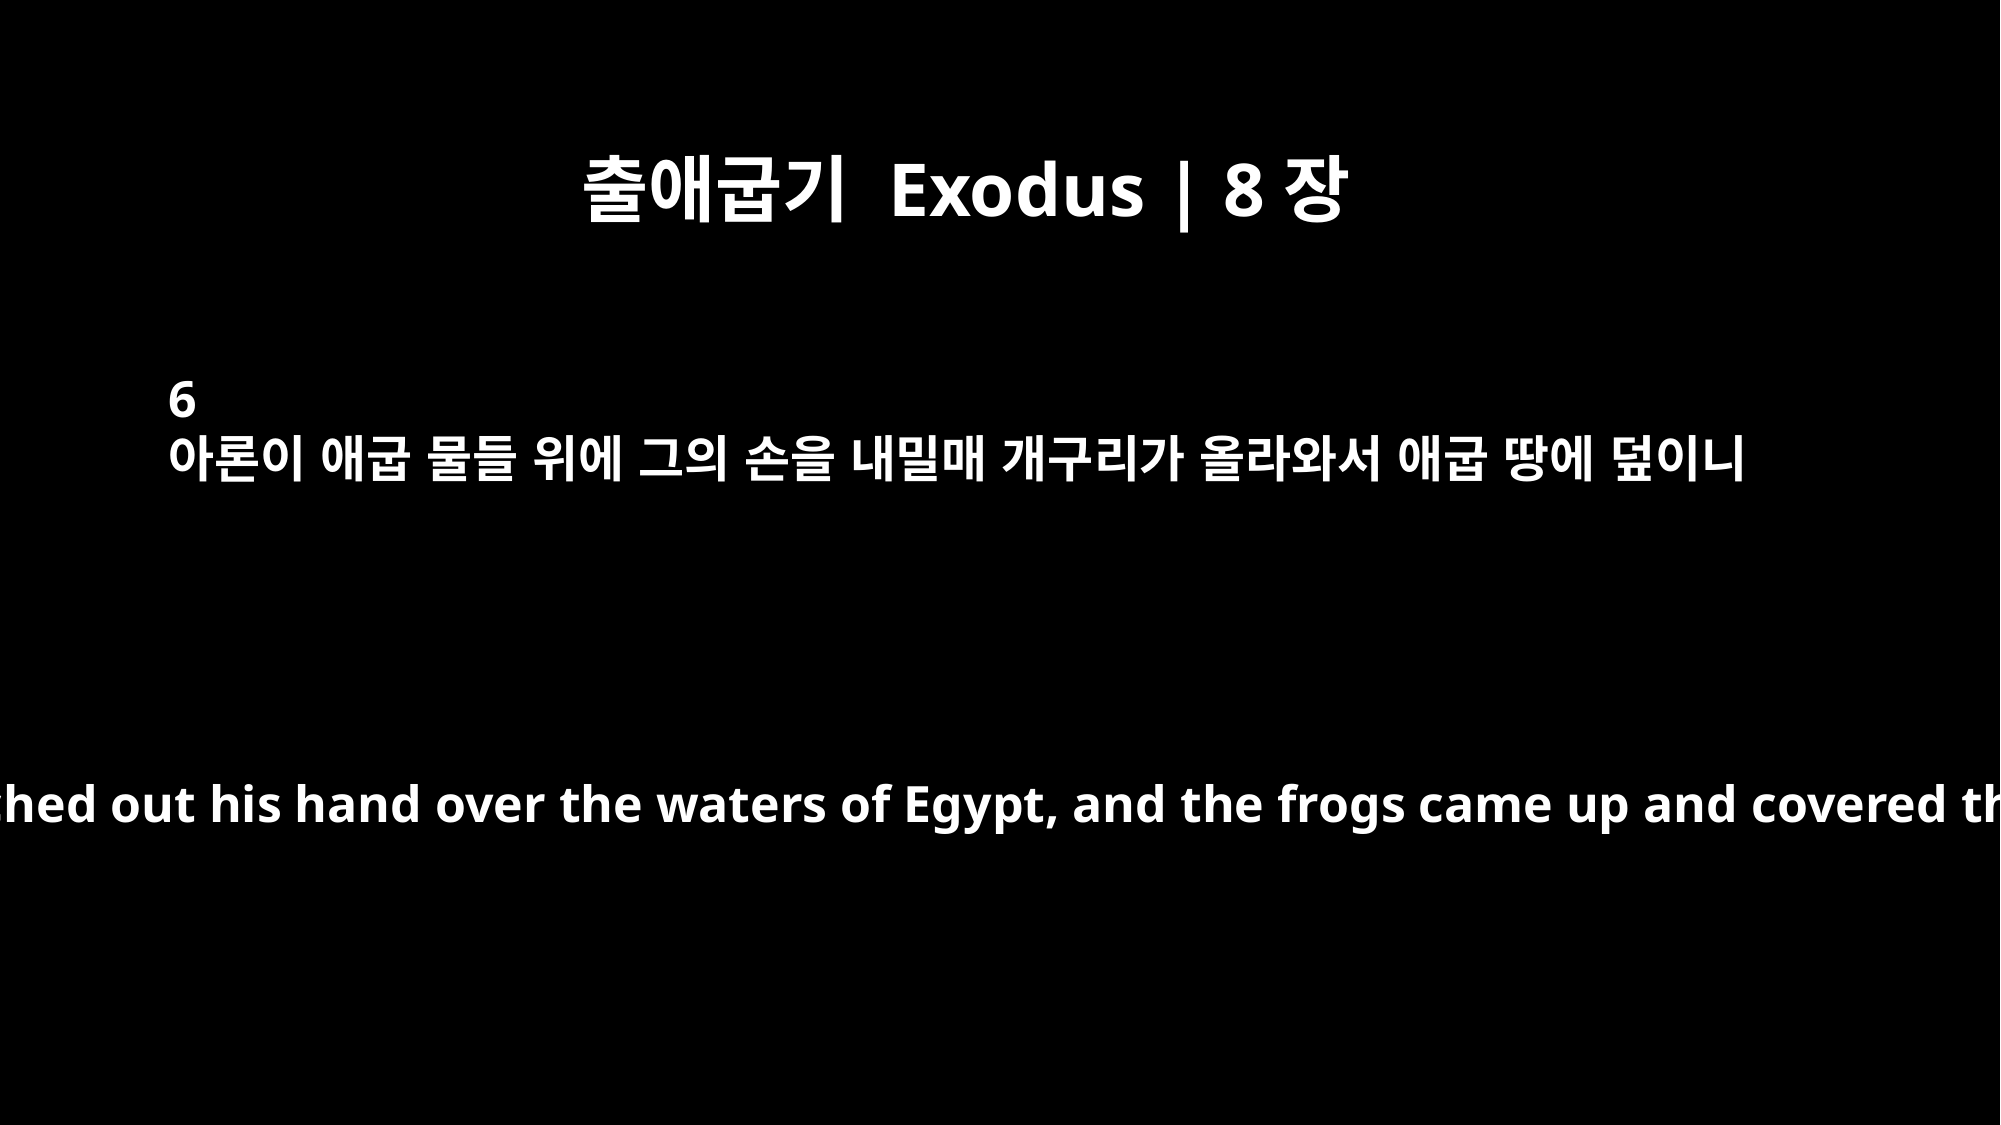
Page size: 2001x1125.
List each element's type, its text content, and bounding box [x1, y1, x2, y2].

text_box So Aaron stretched out his hand over the waters of Egypt, and the frogs came up and covered the land. [0, 764, 2000, 840]
text_box 출애굽기 Exodus | 8장 [566, 136, 1366, 239]
text_box 6 아론이 애굽 물들 위에 그의 손을 내밀매 개구리가 올라와서 애굽 땅에 덮이니 [153, 359, 1764, 495]
